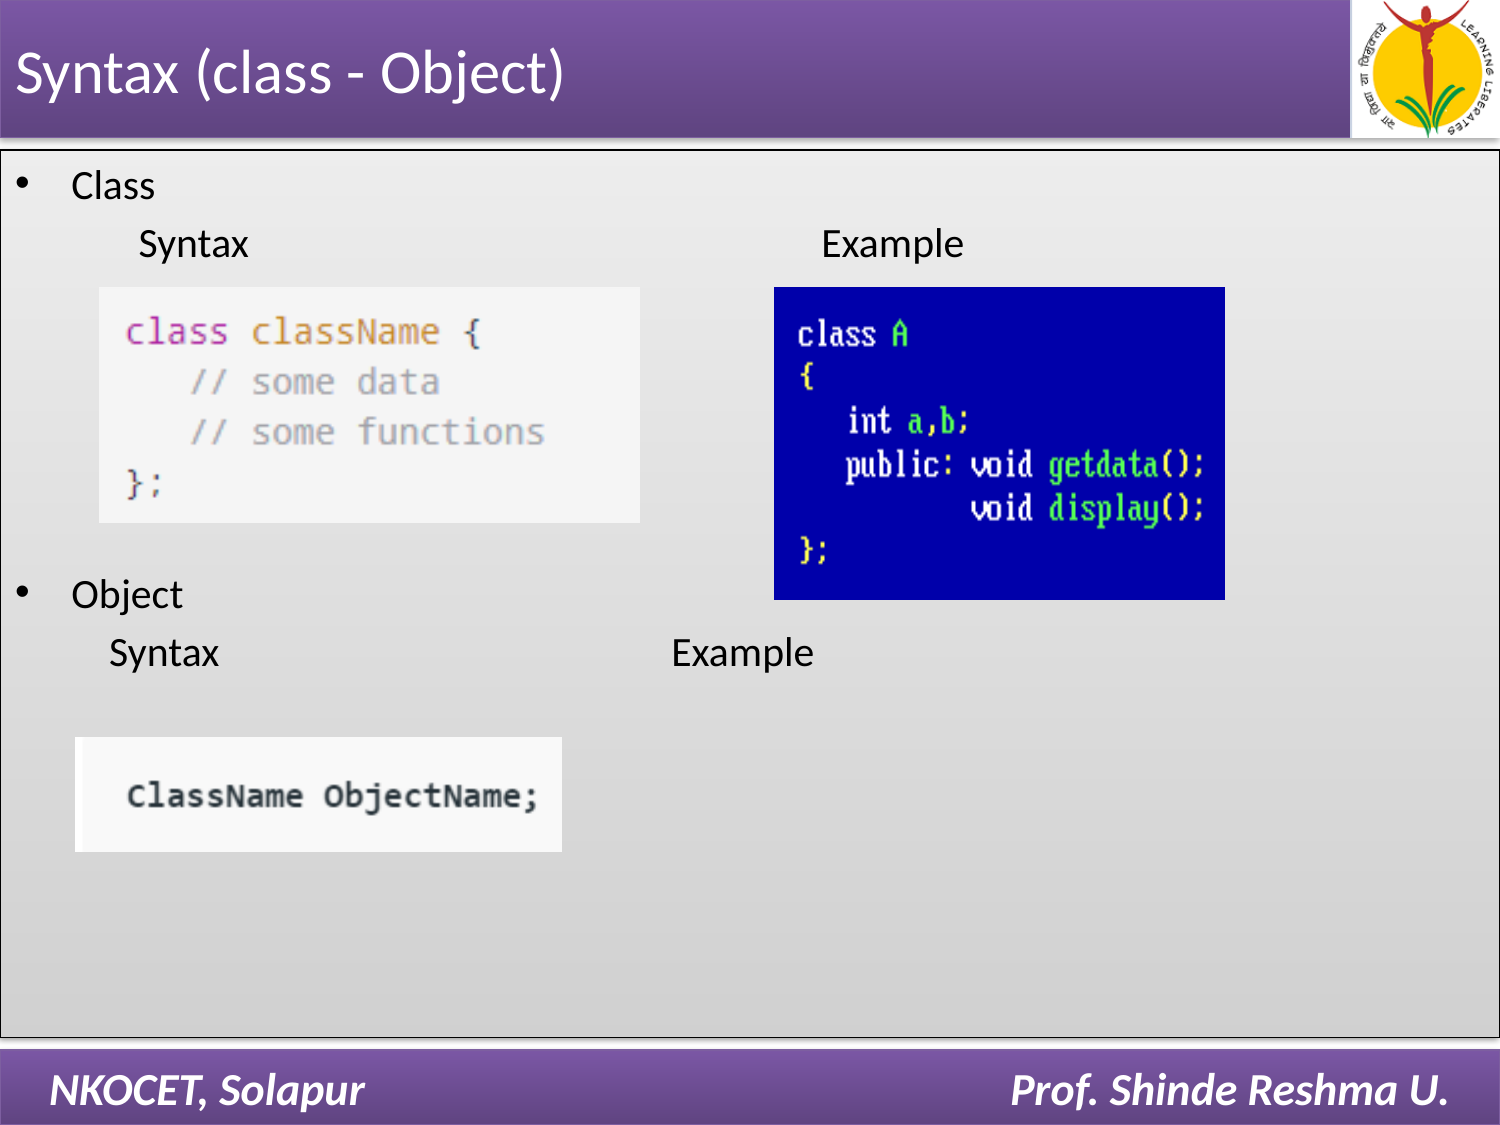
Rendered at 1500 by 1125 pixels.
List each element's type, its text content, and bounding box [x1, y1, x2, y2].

picture [99, 287, 640, 523]
picture [774, 287, 1226, 601]
title Syntax (class - Object) [0, 0, 1347, 138]
text_box NKOCET, Solapur Prof. Shinde Reshma U. [0, 1049, 1500, 1125]
picture [74, 737, 562, 852]
list Class Syntax Example Object Syntax Example [0, 149, 1500, 1038]
picture [1349, 0, 1500, 138]
